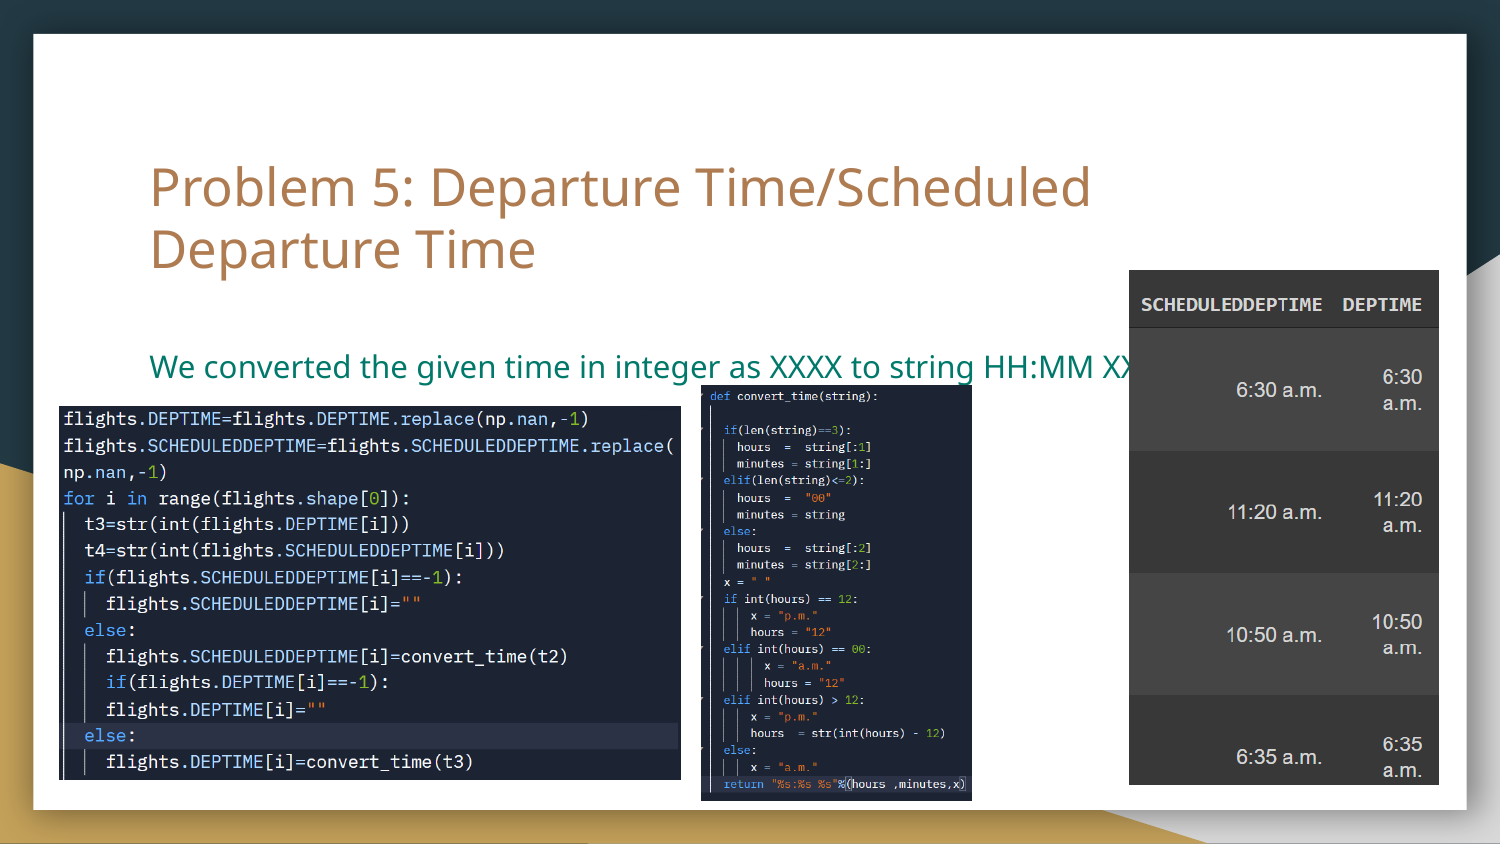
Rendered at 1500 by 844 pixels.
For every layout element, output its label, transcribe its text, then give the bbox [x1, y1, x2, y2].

title Problem 5: Departure Time/Scheduled Departure Time [134, 138, 1366, 296]
picture [1129, 270, 1439, 785]
picture [58, 405, 682, 781]
picture [701, 385, 973, 801]
list We converted the given time in integer as XXXX to string HH:MM XX [134, 326, 1124, 729]
